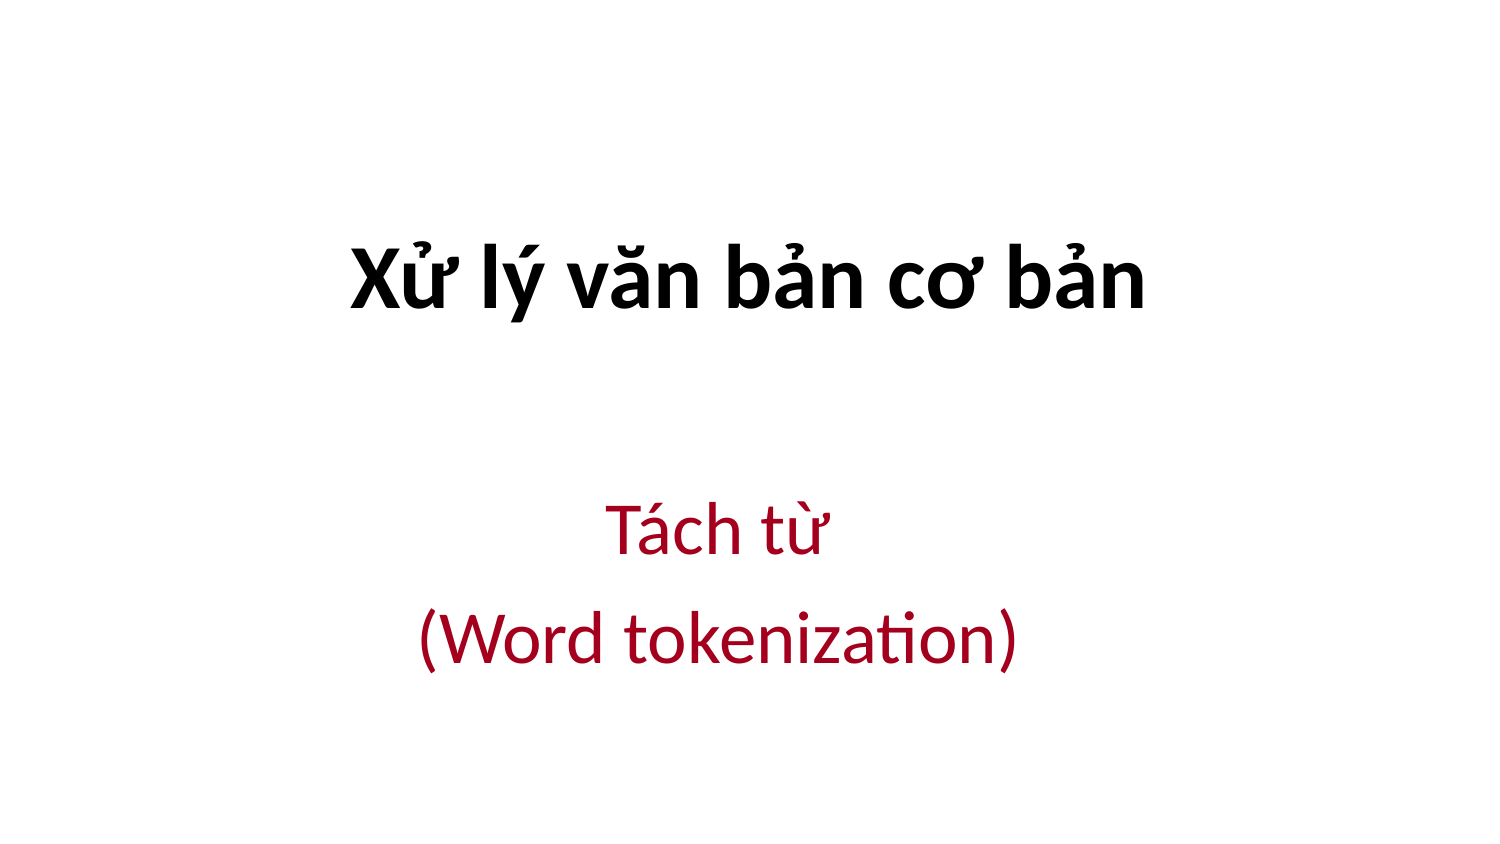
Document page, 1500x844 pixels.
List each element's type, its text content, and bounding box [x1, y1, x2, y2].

subtitle Tách từ (Word tokenization) [375, 471, 1062, 747]
title Xử lý văn bản cơ bản [87, 21, 1413, 335]
